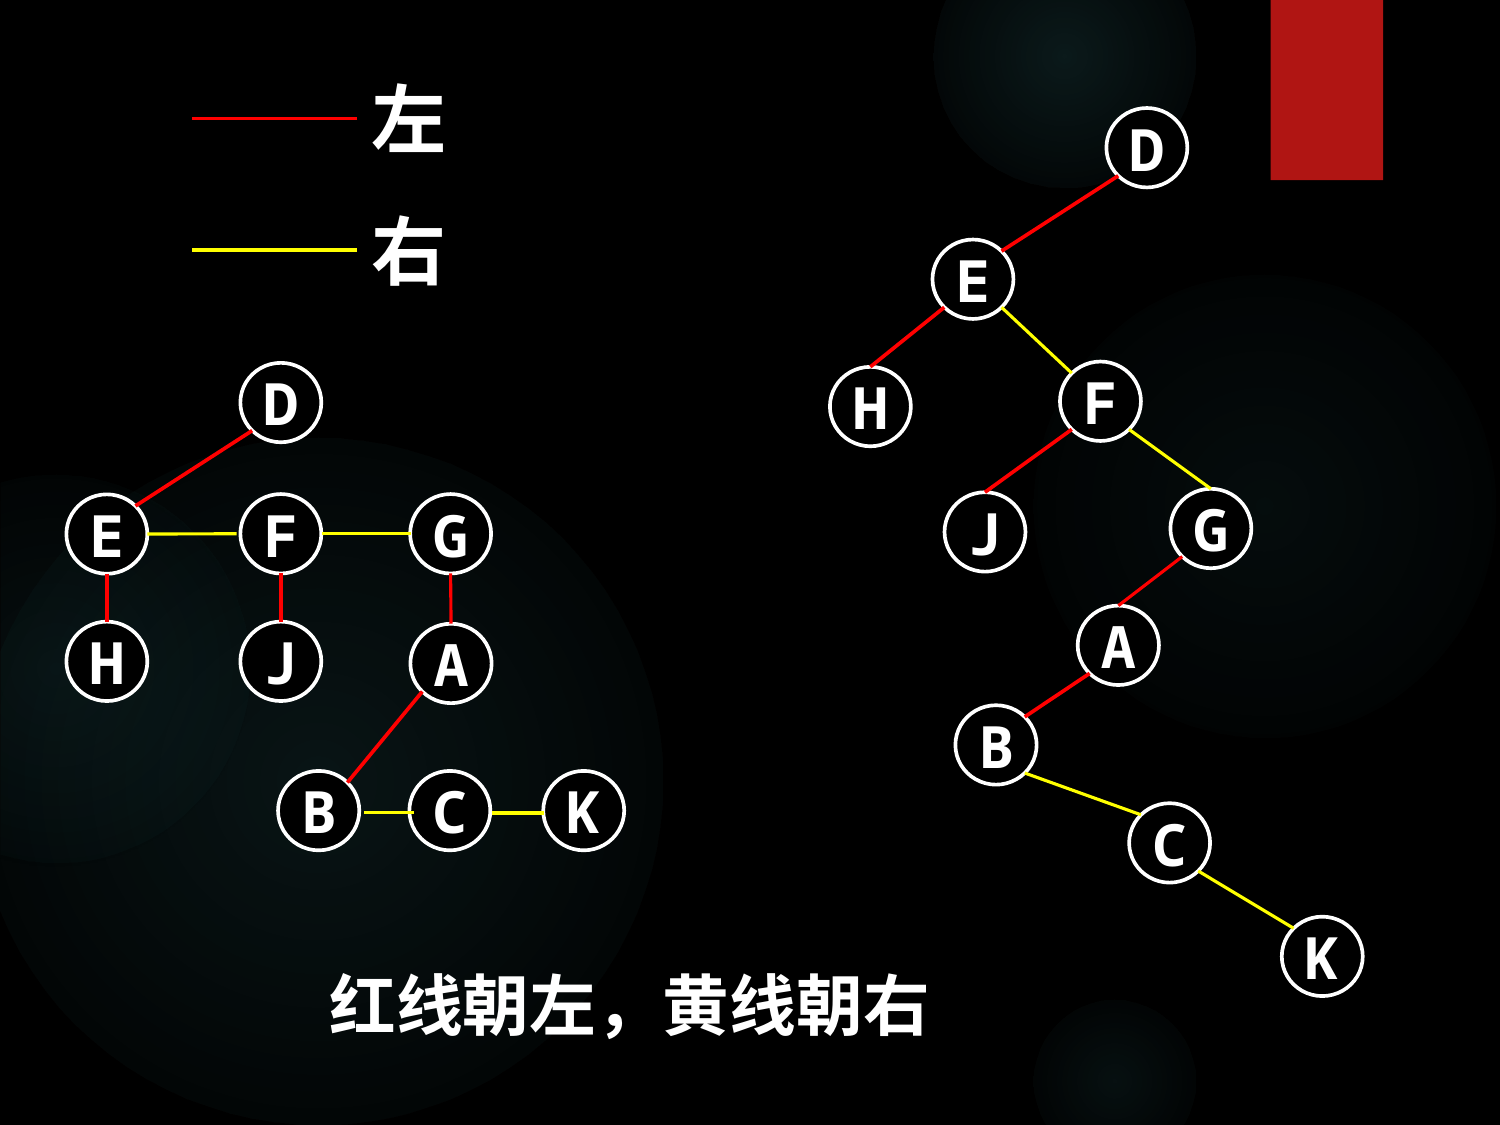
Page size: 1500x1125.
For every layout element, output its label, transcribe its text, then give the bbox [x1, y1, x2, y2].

text_box F [240, 494, 322, 531]
text_box B [279, 822, 358, 851]
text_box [135, 432, 253, 505]
text_box G [410, 494, 491, 531]
text_box 红线朝左，黄线朝右 [314, 956, 1090, 1052]
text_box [829, 107, 1363, 997]
text_box C [411, 822, 489, 851]
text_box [191, 65, 570, 304]
text_box K [544, 770, 625, 851]
text_box D [240, 362, 322, 443]
text_box H [66, 621, 141, 702]
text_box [147, 533, 545, 814]
text_box E [66, 494, 148, 574]
